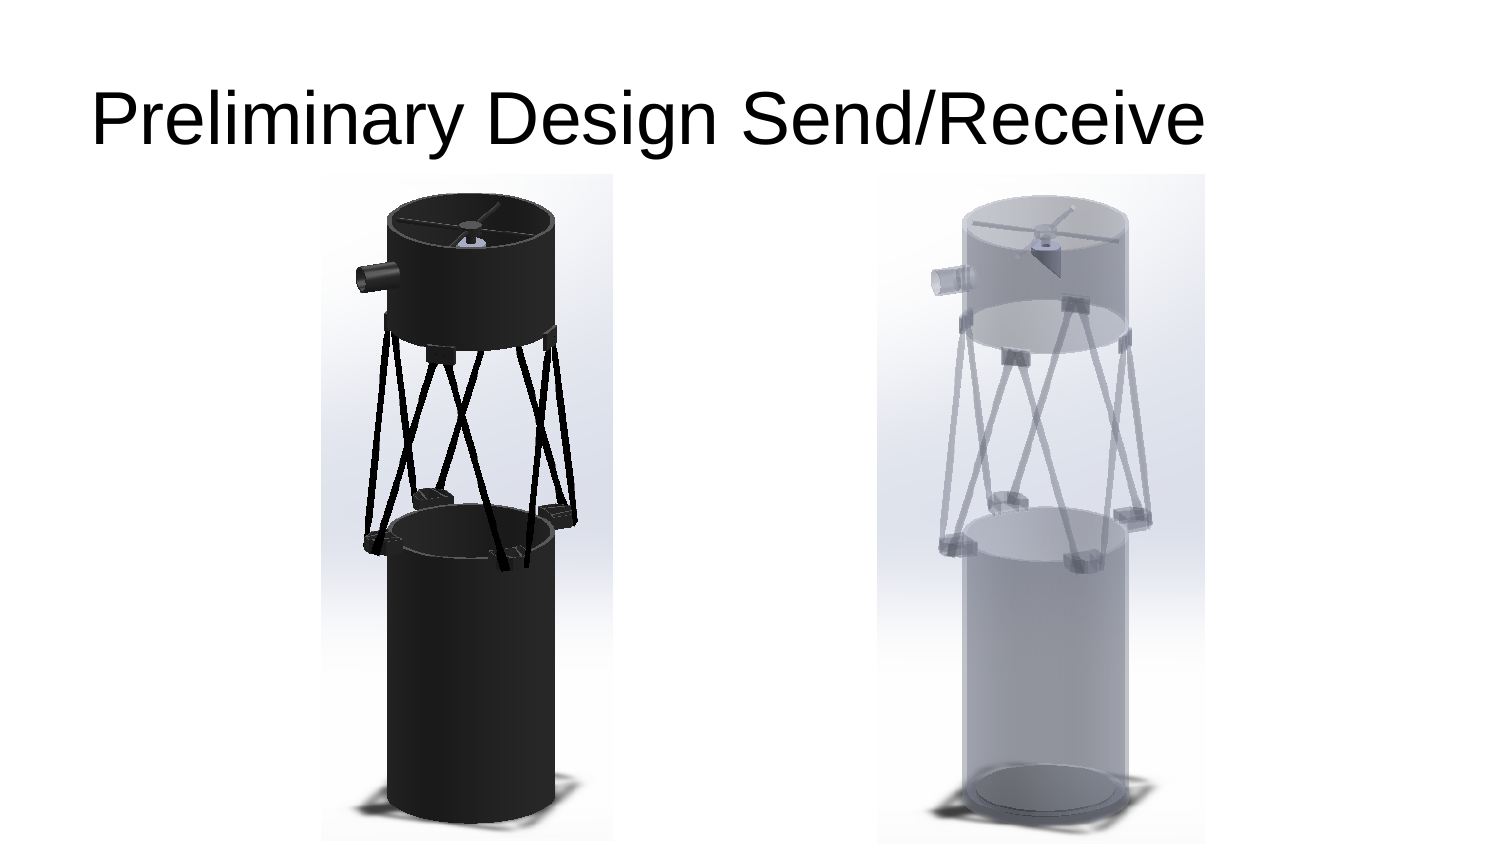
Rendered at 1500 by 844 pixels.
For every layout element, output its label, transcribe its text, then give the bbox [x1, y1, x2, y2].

title Preliminary Design Send/Receive [75, 33, 1425, 175]
picture [876, 174, 1205, 844]
picture [321, 174, 615, 844]
